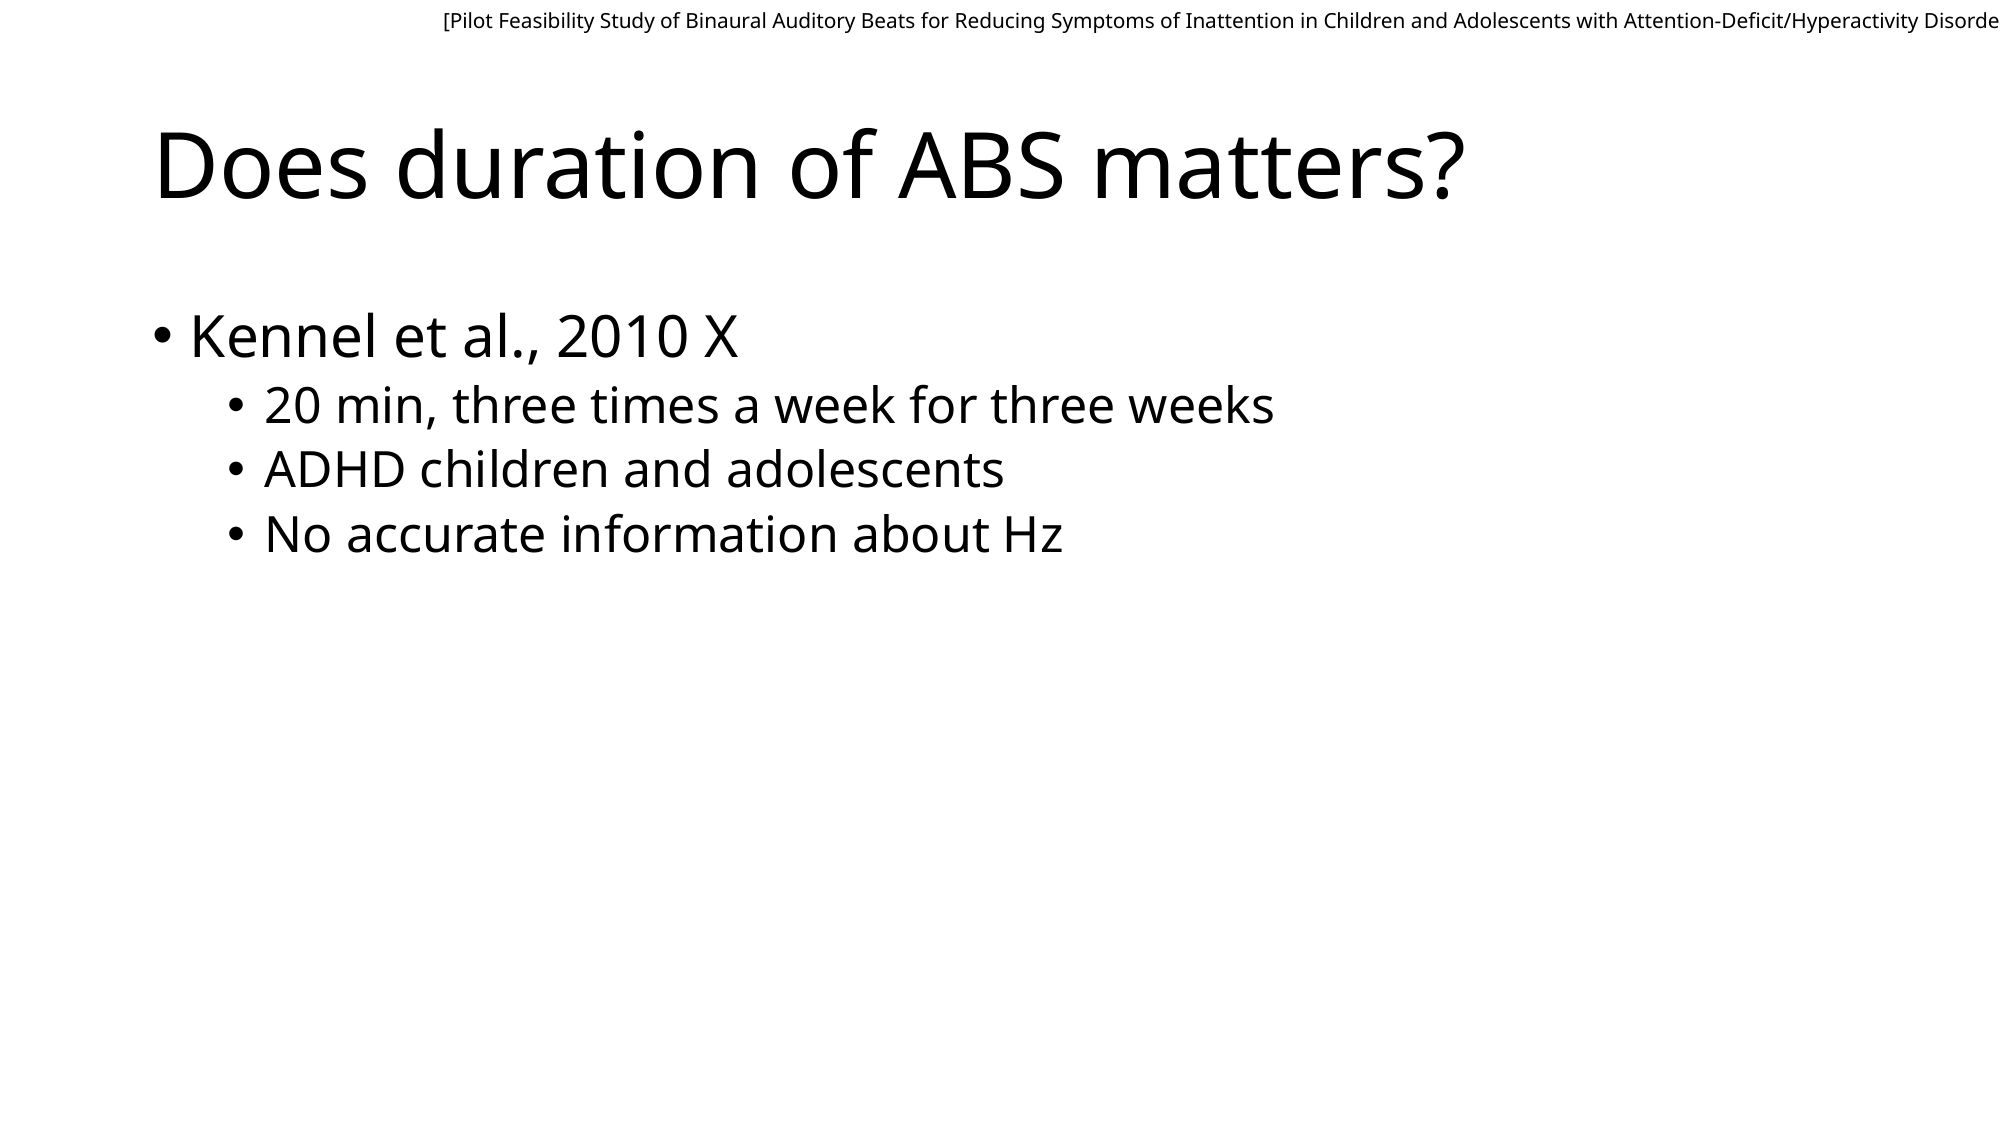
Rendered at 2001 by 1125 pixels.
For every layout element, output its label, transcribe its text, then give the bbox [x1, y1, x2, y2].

list Kennel et al., 2010 X 20 min, three times a week for three weeks ADHD children and adolescents No accurate information about Hz [137, 299, 1863, 1014]
title Does duration of ABS matters? [137, 59, 1863, 278]
text_box [Pilot Feasibility Study of Binaural Auditory Beats for Reducing Symptoms of Inattention in Children and Adolescents with Attention-Deficit/Hyperactivity Disorder] [428, 0, 2000, 40]
